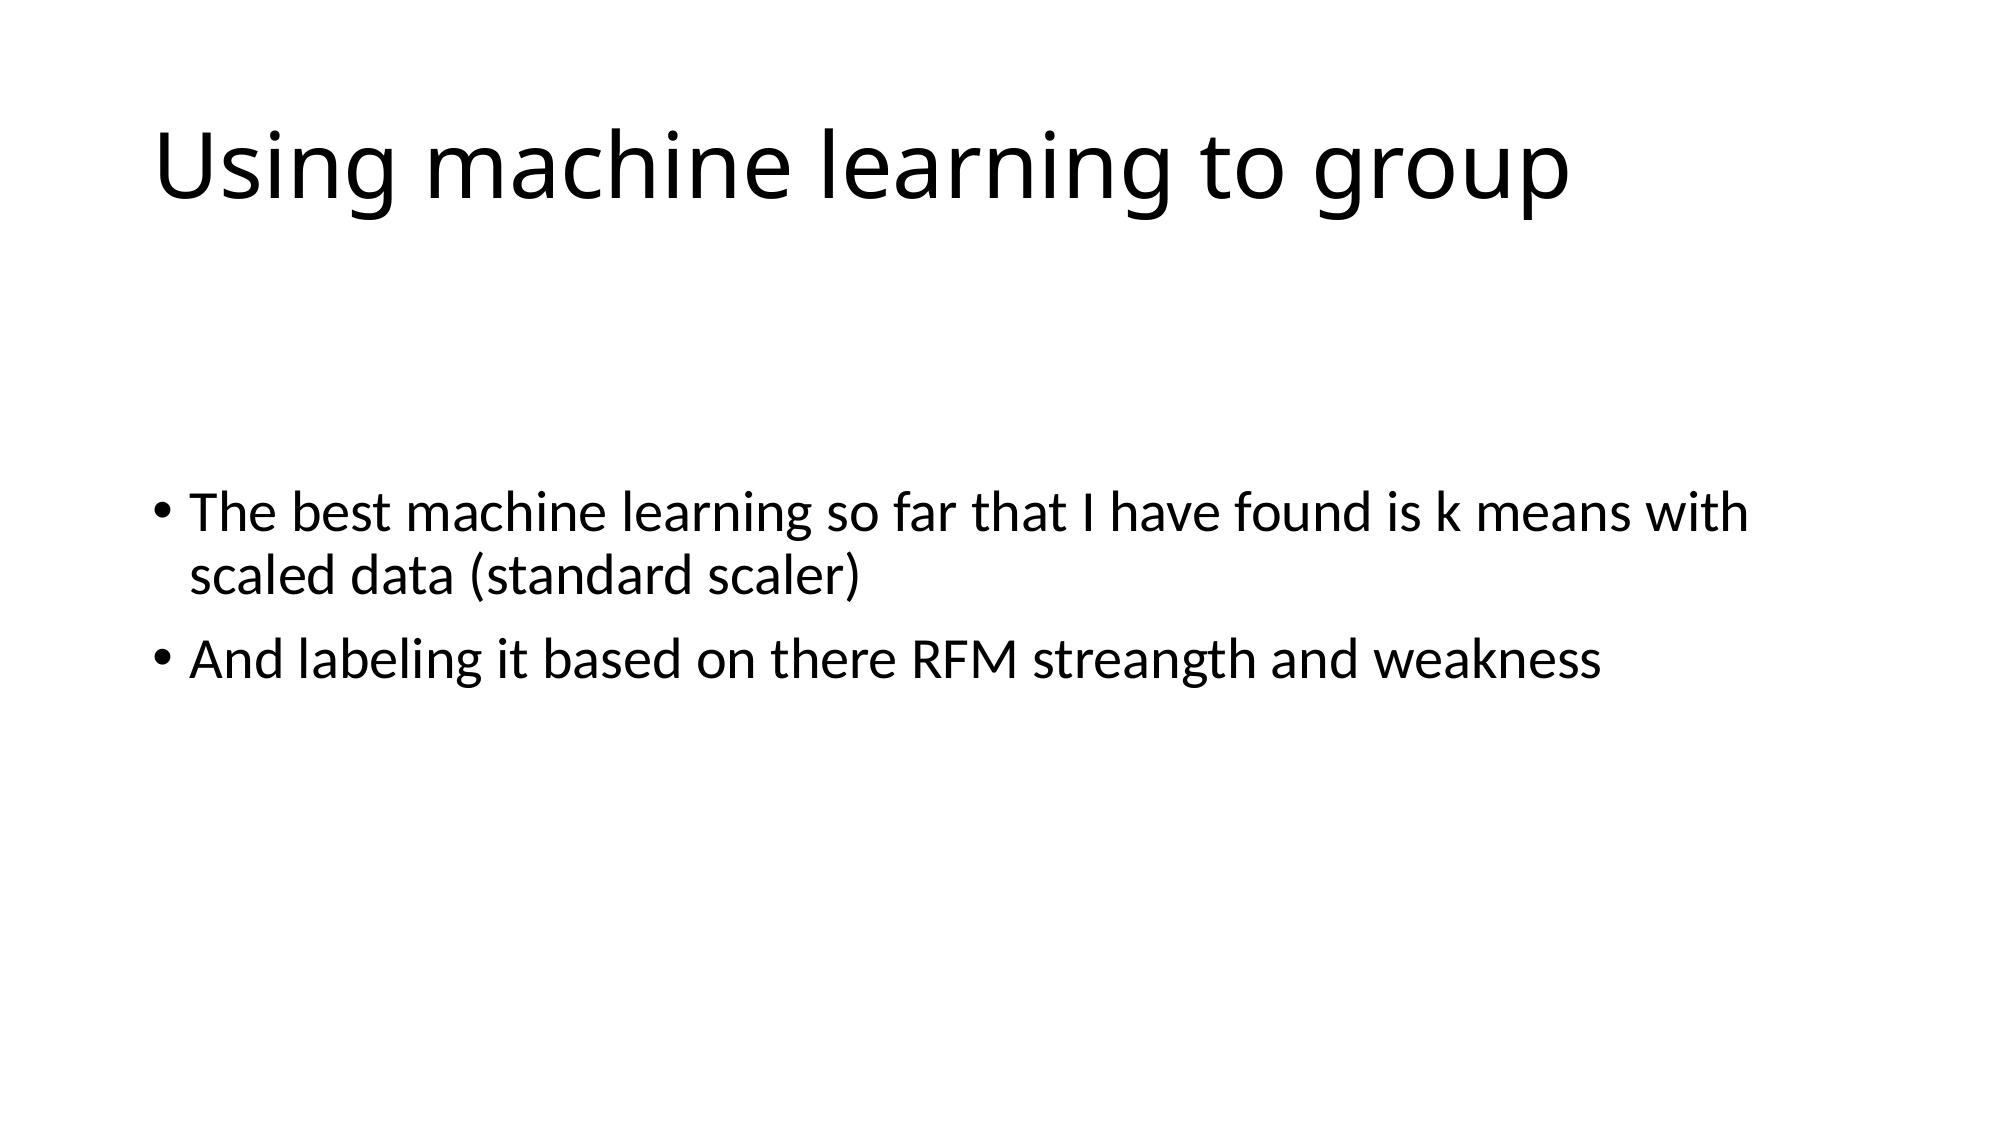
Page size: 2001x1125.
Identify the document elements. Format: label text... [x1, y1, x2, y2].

list The best machine learning so far that I have found is k means with scaled data (standard scaler) And labeling it based on there RFM streangth and weakness [137, 299, 1863, 1014]
title Using machine learning to group [137, 59, 1863, 278]
